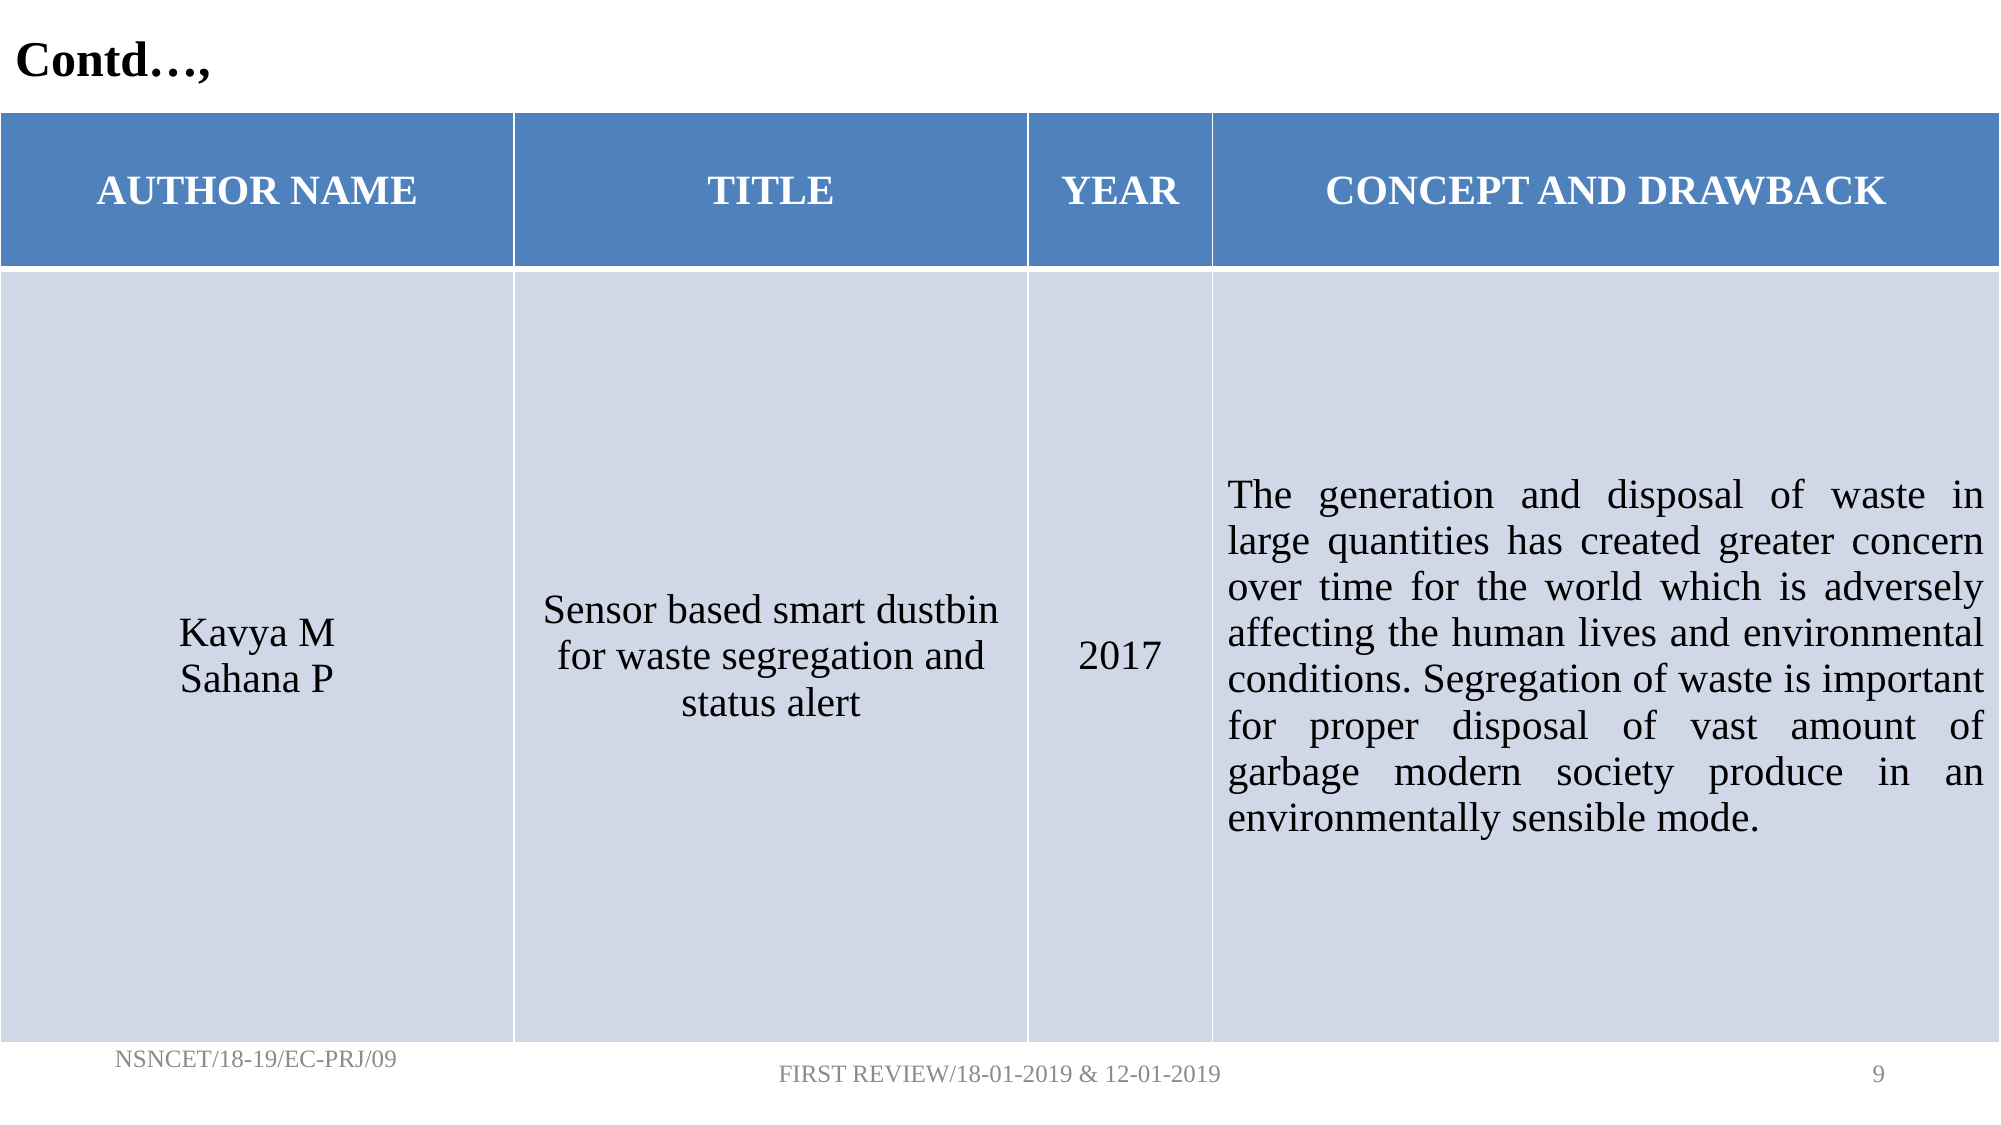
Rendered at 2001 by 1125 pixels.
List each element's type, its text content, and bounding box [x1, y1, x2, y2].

text_box Contd…, [0, 0, 1750, 112]
footer FIRST REVIEW/18-01-2019 & 12-01-2019 [683, 1044, 1317, 1103]
table_cell Kavya M Sahana P [1, 272, 513, 1042]
table_header CONCEPT AND DRAWBACK [1213, 113, 1999, 266]
slide_number 9 [1433, 1044, 1900, 1103]
slide_number NSNCET/18-19/EC-PRJ/09 [99, 1044, 567, 1103]
table_cell 2017 [1029, 272, 1212, 1042]
table_header YEAR [1029, 113, 1212, 266]
table_cell Sensor based smart dustbin for waste segregation and status alert [515, 272, 1027, 1042]
table_cell The generation and disposal of waste in large quantities has created greater concern over time for the world which is adversely affecting the human lives and environmental conditions. Segregation of waste is important for proper disposal of vast amount of garbage modern society produce in an environmentally sensible mode. [1213, 272, 1999, 1042]
table_header AUTHOR NAME [1, 113, 513, 266]
table_header TITLE [515, 113, 1027, 266]
